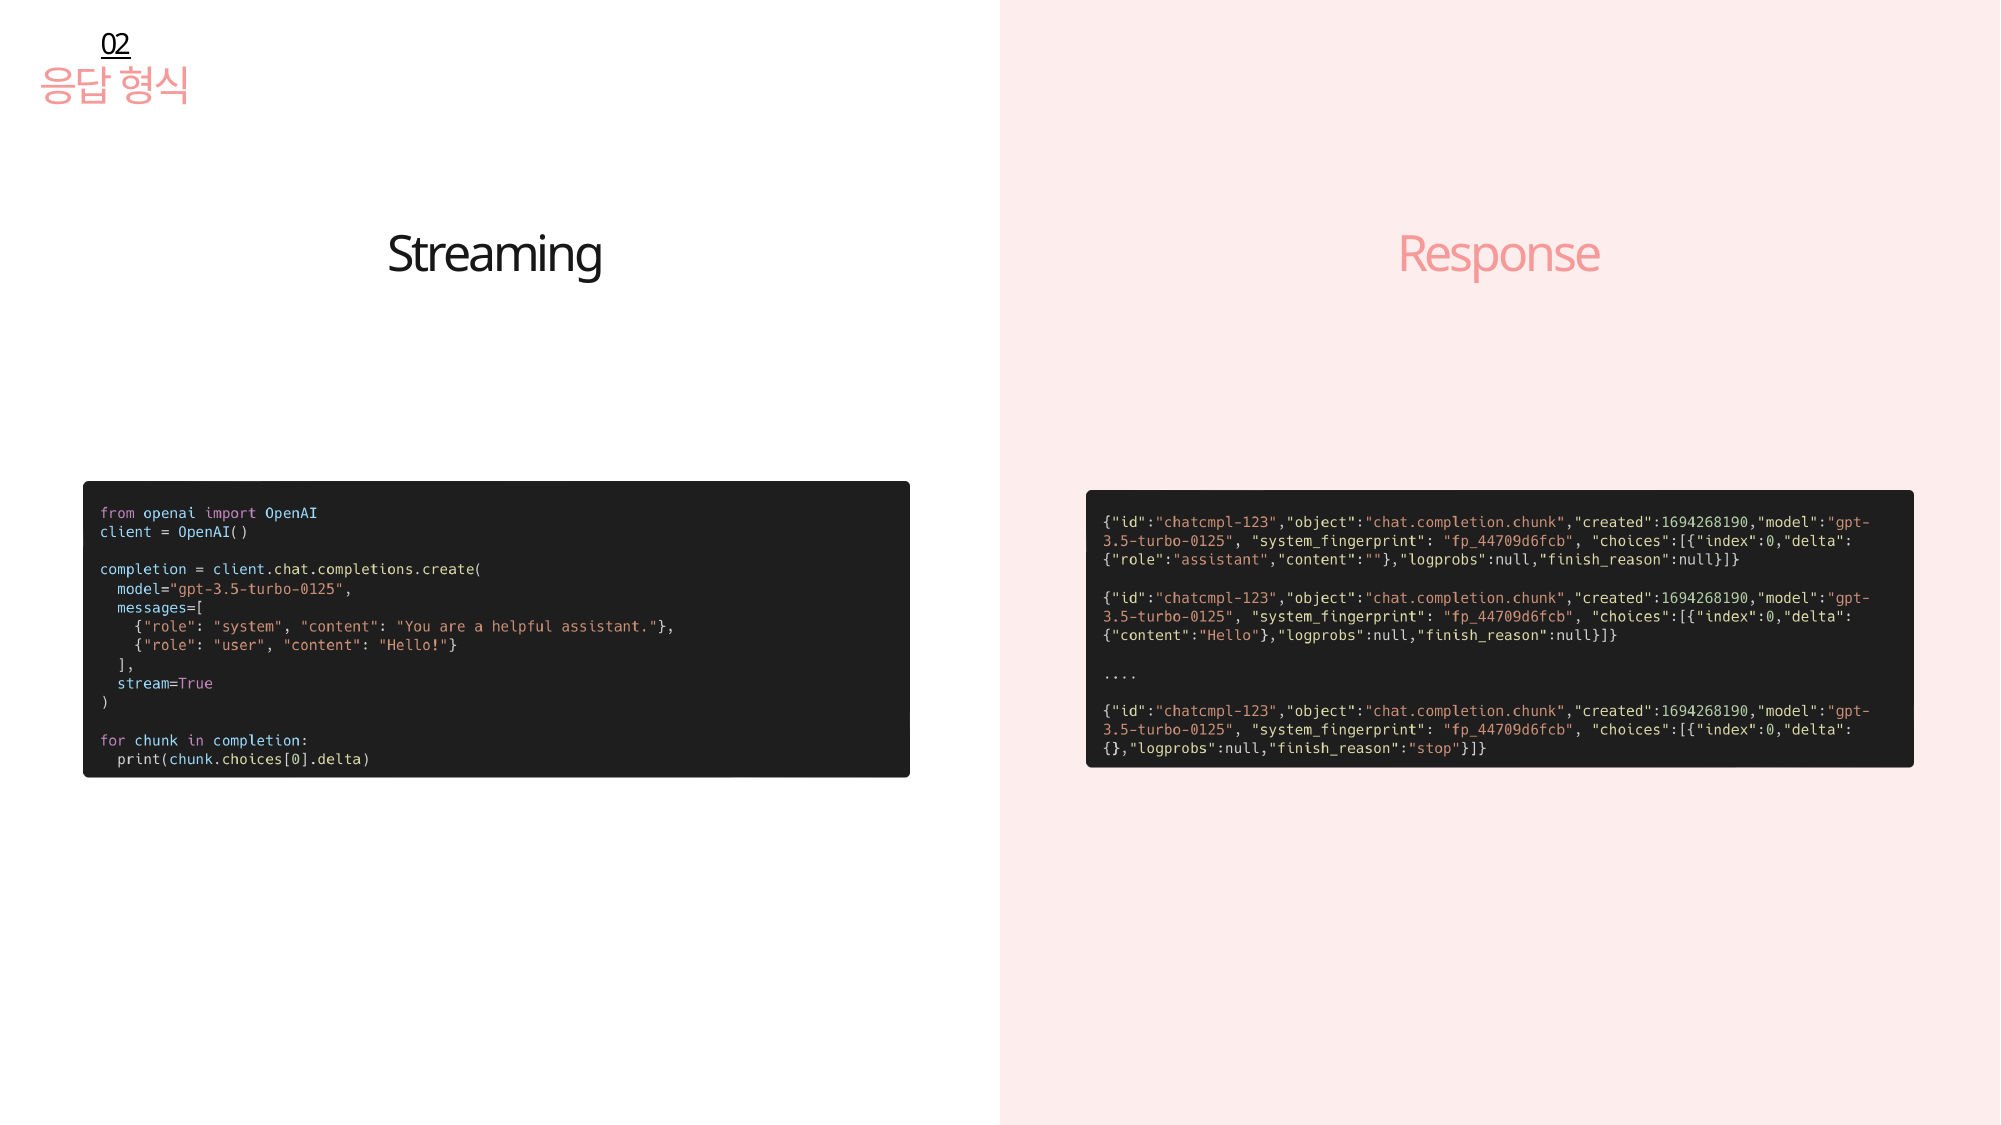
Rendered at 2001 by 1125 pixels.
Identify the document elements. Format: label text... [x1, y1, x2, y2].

text_box 02 응답 형식 [0, 17, 232, 118]
picture [1086, 489, 1914, 768]
text_box [999, 0, 2000, 1125]
text_box Streaming [200, 214, 793, 290]
text_box Response [1203, 214, 1796, 290]
picture [83, 480, 910, 778]
